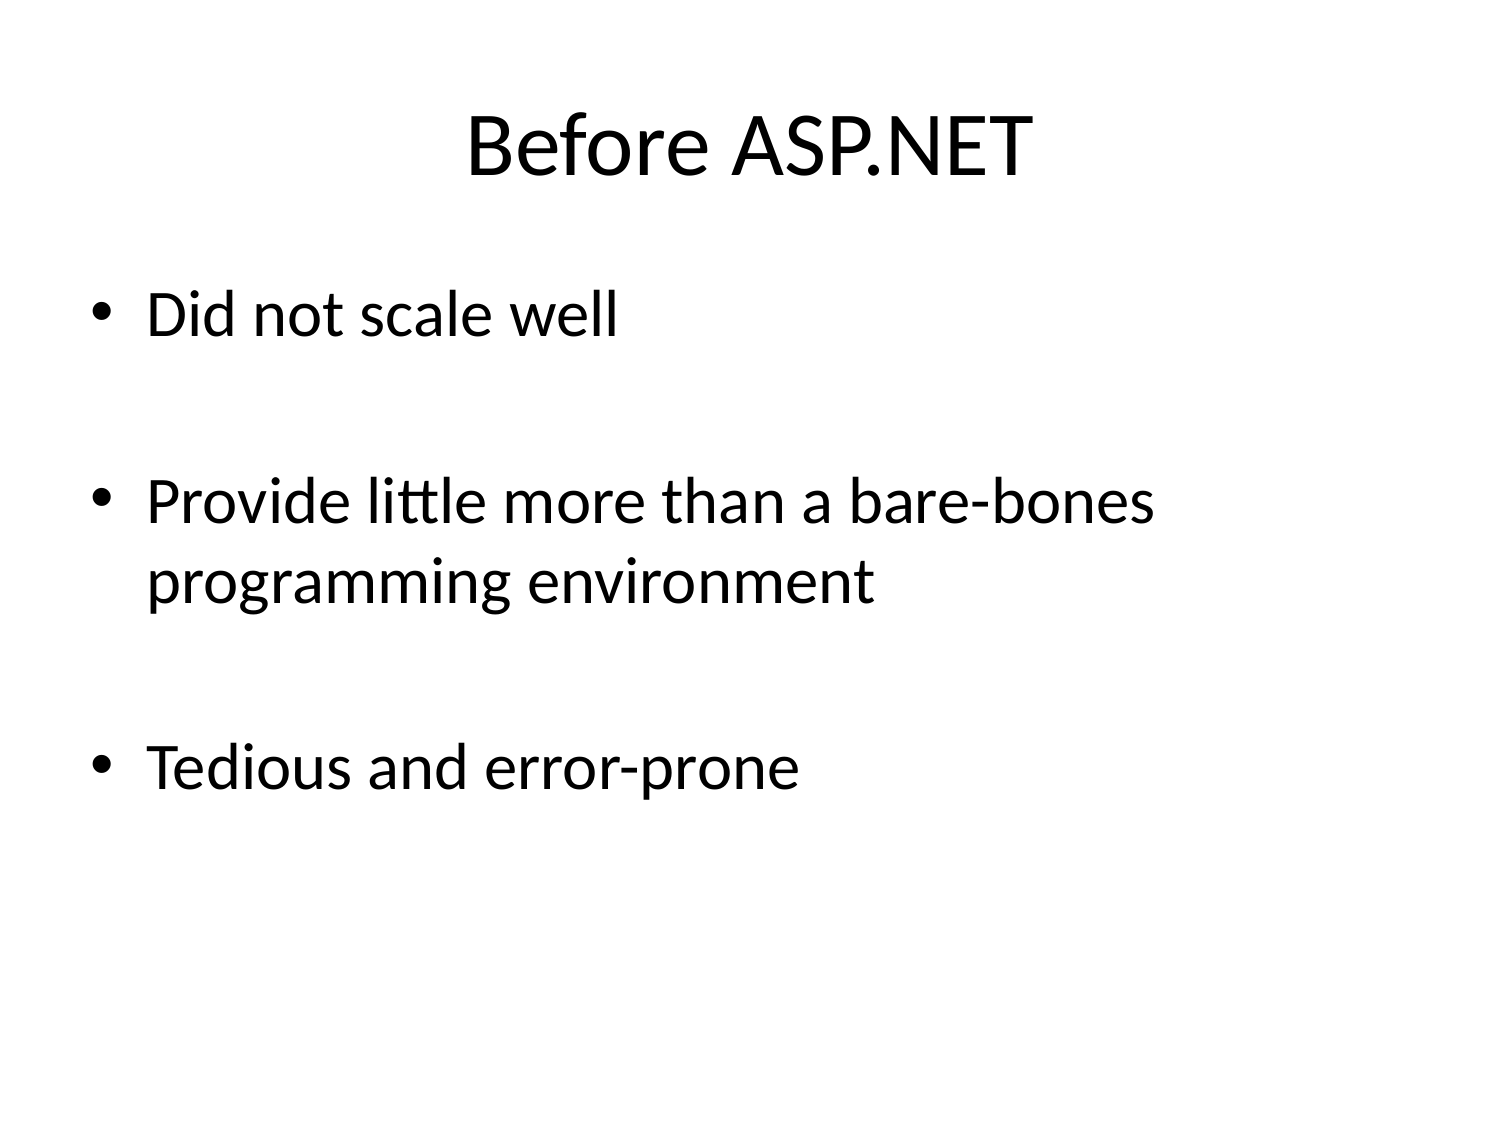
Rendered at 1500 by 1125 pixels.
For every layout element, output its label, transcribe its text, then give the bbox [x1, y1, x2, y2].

title Before ASP.NET [75, 45, 1425, 233]
list Did not scale well Provide little more than a bare-bones programming environment Tedious and error-prone [75, 262, 1425, 1005]
